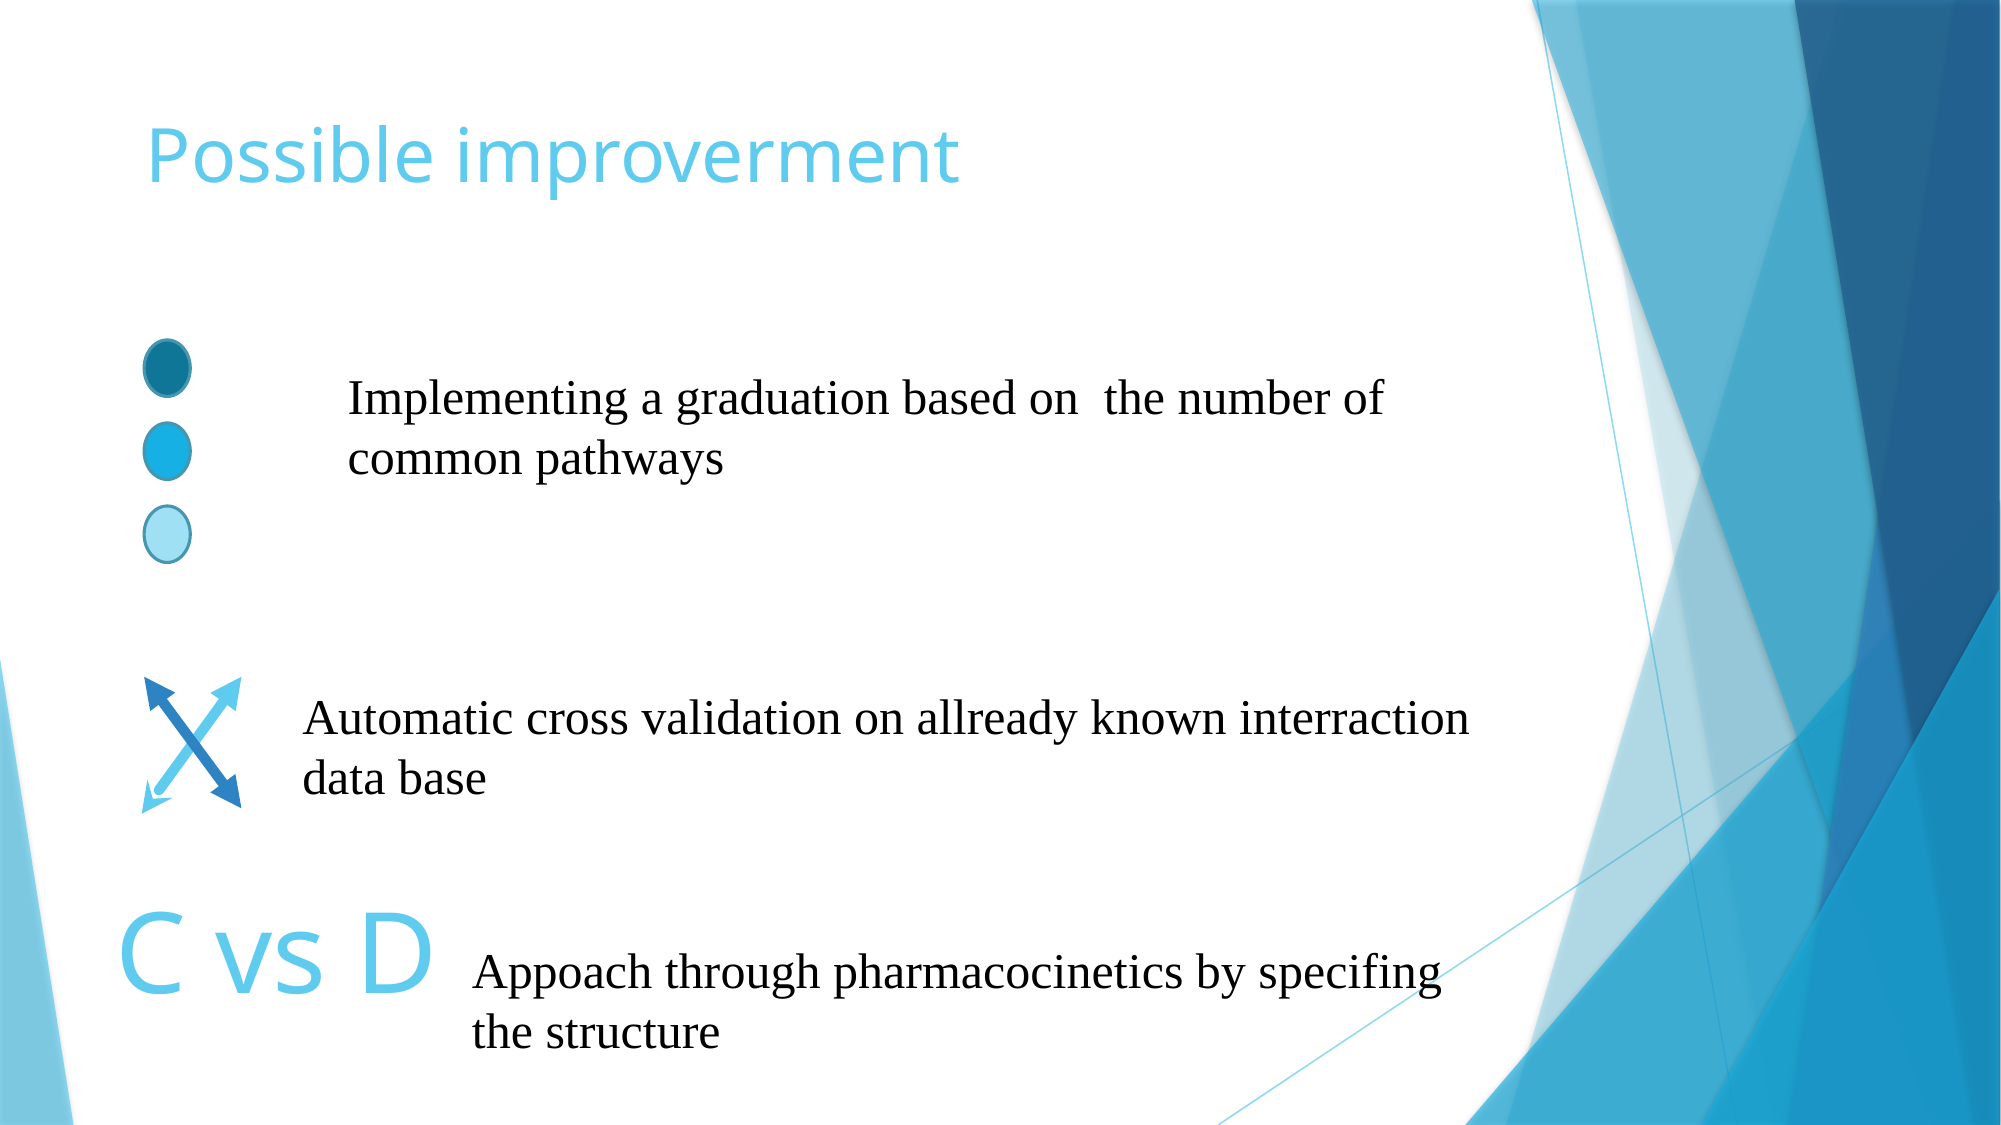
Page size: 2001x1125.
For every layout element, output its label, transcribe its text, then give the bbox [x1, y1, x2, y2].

text_box C vs D [96, 873, 458, 1024]
text_box Implementing a graduation based on the number of common pathways [332, 356, 1567, 492]
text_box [143, 676, 242, 809]
text_box Appoach through pharmacocinetics by specifing the structure [457, 931, 1522, 1066]
text_box [142, 338, 192, 398]
text_box [142, 504, 192, 565]
text_box Automatic cross validation on allready known interraction data base [287, 677, 1567, 813]
text_box [142, 421, 192, 482]
title Possible improverment [111, 99, 1522, 317]
